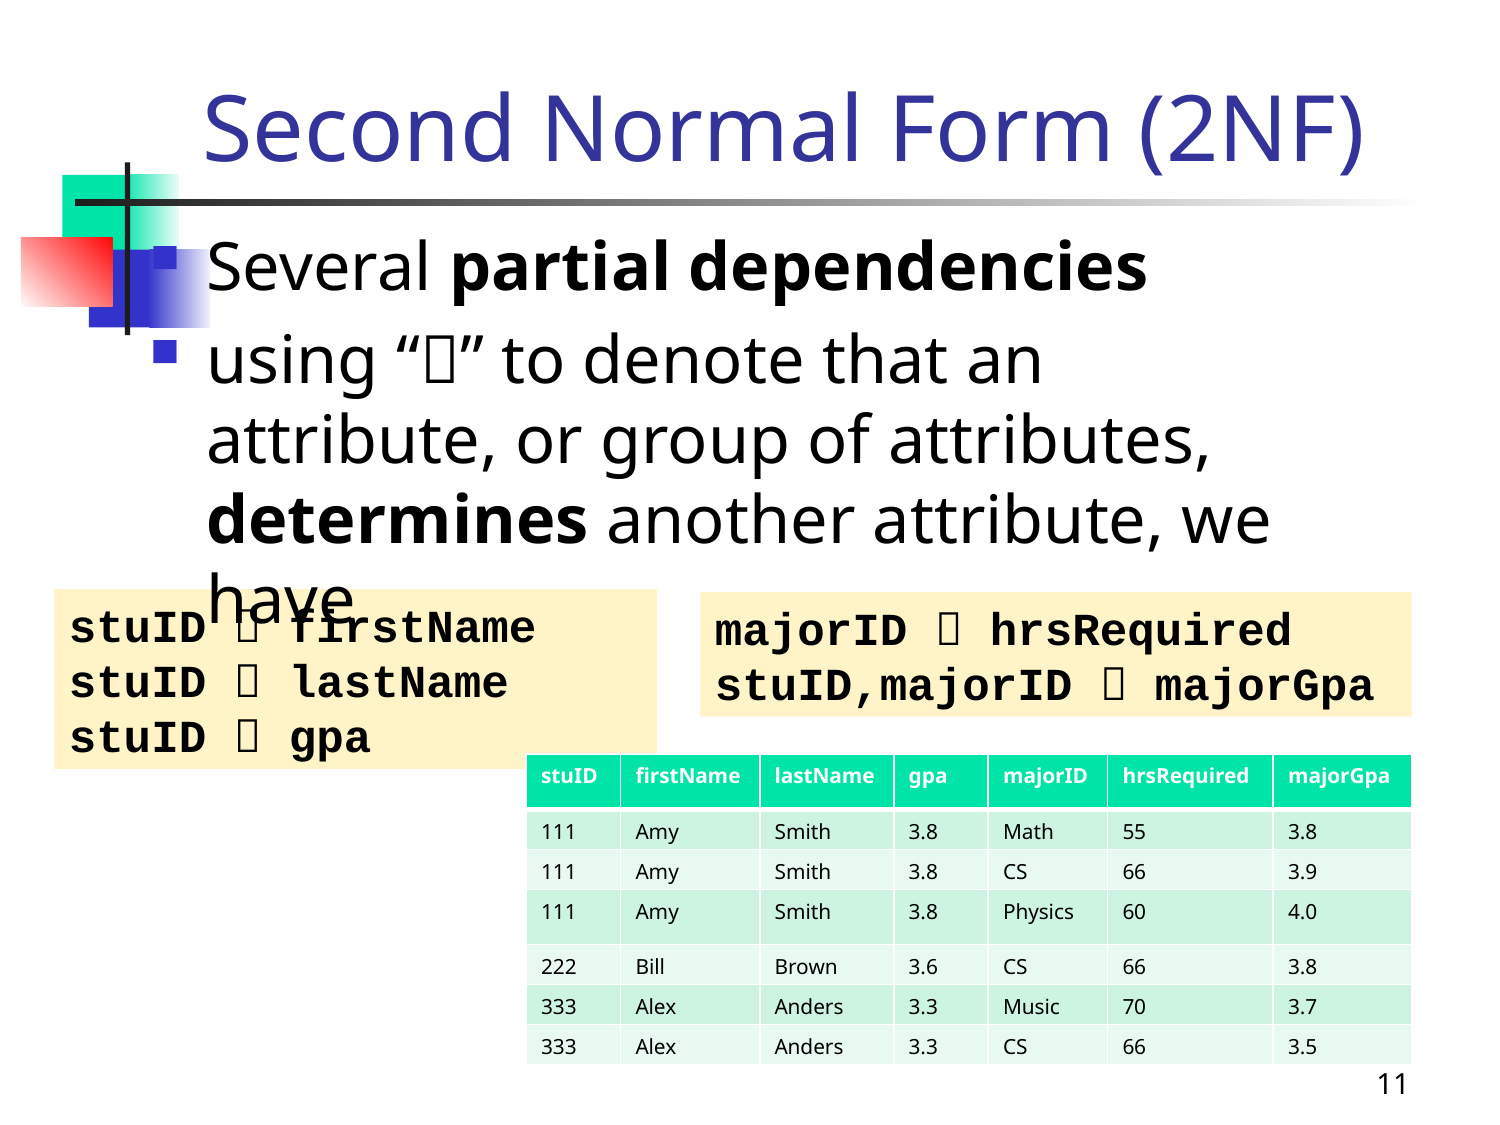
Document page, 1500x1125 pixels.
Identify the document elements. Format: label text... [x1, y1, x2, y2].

table_header majorID [989, 755, 1107, 807]
table_cell 3.3 [895, 985, 987, 1024]
table_cell Amy [621, 850, 759, 889]
table_cell CS [989, 1025, 1107, 1064]
table_cell 3.7 [1274, 985, 1411, 1024]
table_cell Amy [621, 812, 759, 849]
table_cell 70 [1108, 985, 1272, 1024]
table_cell 4.0 [1274, 890, 1411, 944]
table_cell Alex [621, 985, 759, 1024]
table_cell Alex [621, 1025, 759, 1064]
table_cell CS [989, 945, 1107, 984]
footer [209, 1037, 686, 1113]
table_cell Anders [761, 1025, 893, 1064]
table_cell 60 [1108, 890, 1272, 944]
table_header firstName [621, 755, 759, 807]
table_cell Math [989, 812, 1107, 849]
table_cell Smith [761, 850, 893, 889]
table_cell CS [989, 850, 1107, 889]
table_cell Amy [621, 890, 759, 944]
table_cell 66 [1108, 1025, 1272, 1064]
table_cell Smith [761, 890, 893, 944]
table_cell Brown [761, 945, 893, 984]
table_cell 3.5 [1274, 1025, 1411, 1064]
table_cell 3.8 [895, 812, 987, 849]
table_cell 55 [1108, 812, 1272, 849]
table_cell Music [989, 985, 1107, 1024]
table_cell 333 [527, 1025, 620, 1064]
table_header majorGpa [1274, 755, 1411, 807]
table_cell 3.8 [1274, 945, 1411, 984]
text_box majorID  hrsRequired stuID,majorID  majorGpa [700, 592, 1412, 717]
table_cell Bill [621, 945, 759, 984]
table_cell 66 [1108, 850, 1272, 889]
table_cell 111 [527, 890, 620, 944]
table_cell Anders [761, 985, 893, 1024]
table_cell 3.8 [895, 850, 987, 889]
table_cell Physics [989, 890, 1107, 944]
table_cell Smith [761, 812, 893, 849]
table_header gpa [895, 755, 987, 807]
table_cell 333 [527, 985, 620, 1024]
table_cell 222 [527, 945, 620, 984]
text_box stuID  firstName stuID  lastName stuID  gpa [54, 589, 658, 769]
table_cell 3.8 [1274, 812, 1411, 849]
table_cell 111 [527, 850, 620, 889]
table_cell 3.9 [1274, 850, 1411, 889]
table_cell 3.3 [895, 1025, 987, 1064]
table_cell 3.6 [895, 945, 987, 984]
table_header hrsRequired [1108, 755, 1272, 807]
title Second Normal Form (2NF) [187, 0, 1467, 188]
slide_number 11 [1112, 1037, 1426, 1113]
list Several partial dependencies using “” to denote that an attribute, or group of attributes, determines another attribute, we have [134, 215, 1359, 607]
table_cell 66 [1108, 945, 1272, 984]
table_cell 111 [527, 812, 620, 849]
table_header lastName [761, 755, 893, 807]
table_cell 3.8 [895, 890, 987, 944]
table_header stuID [527, 755, 620, 807]
